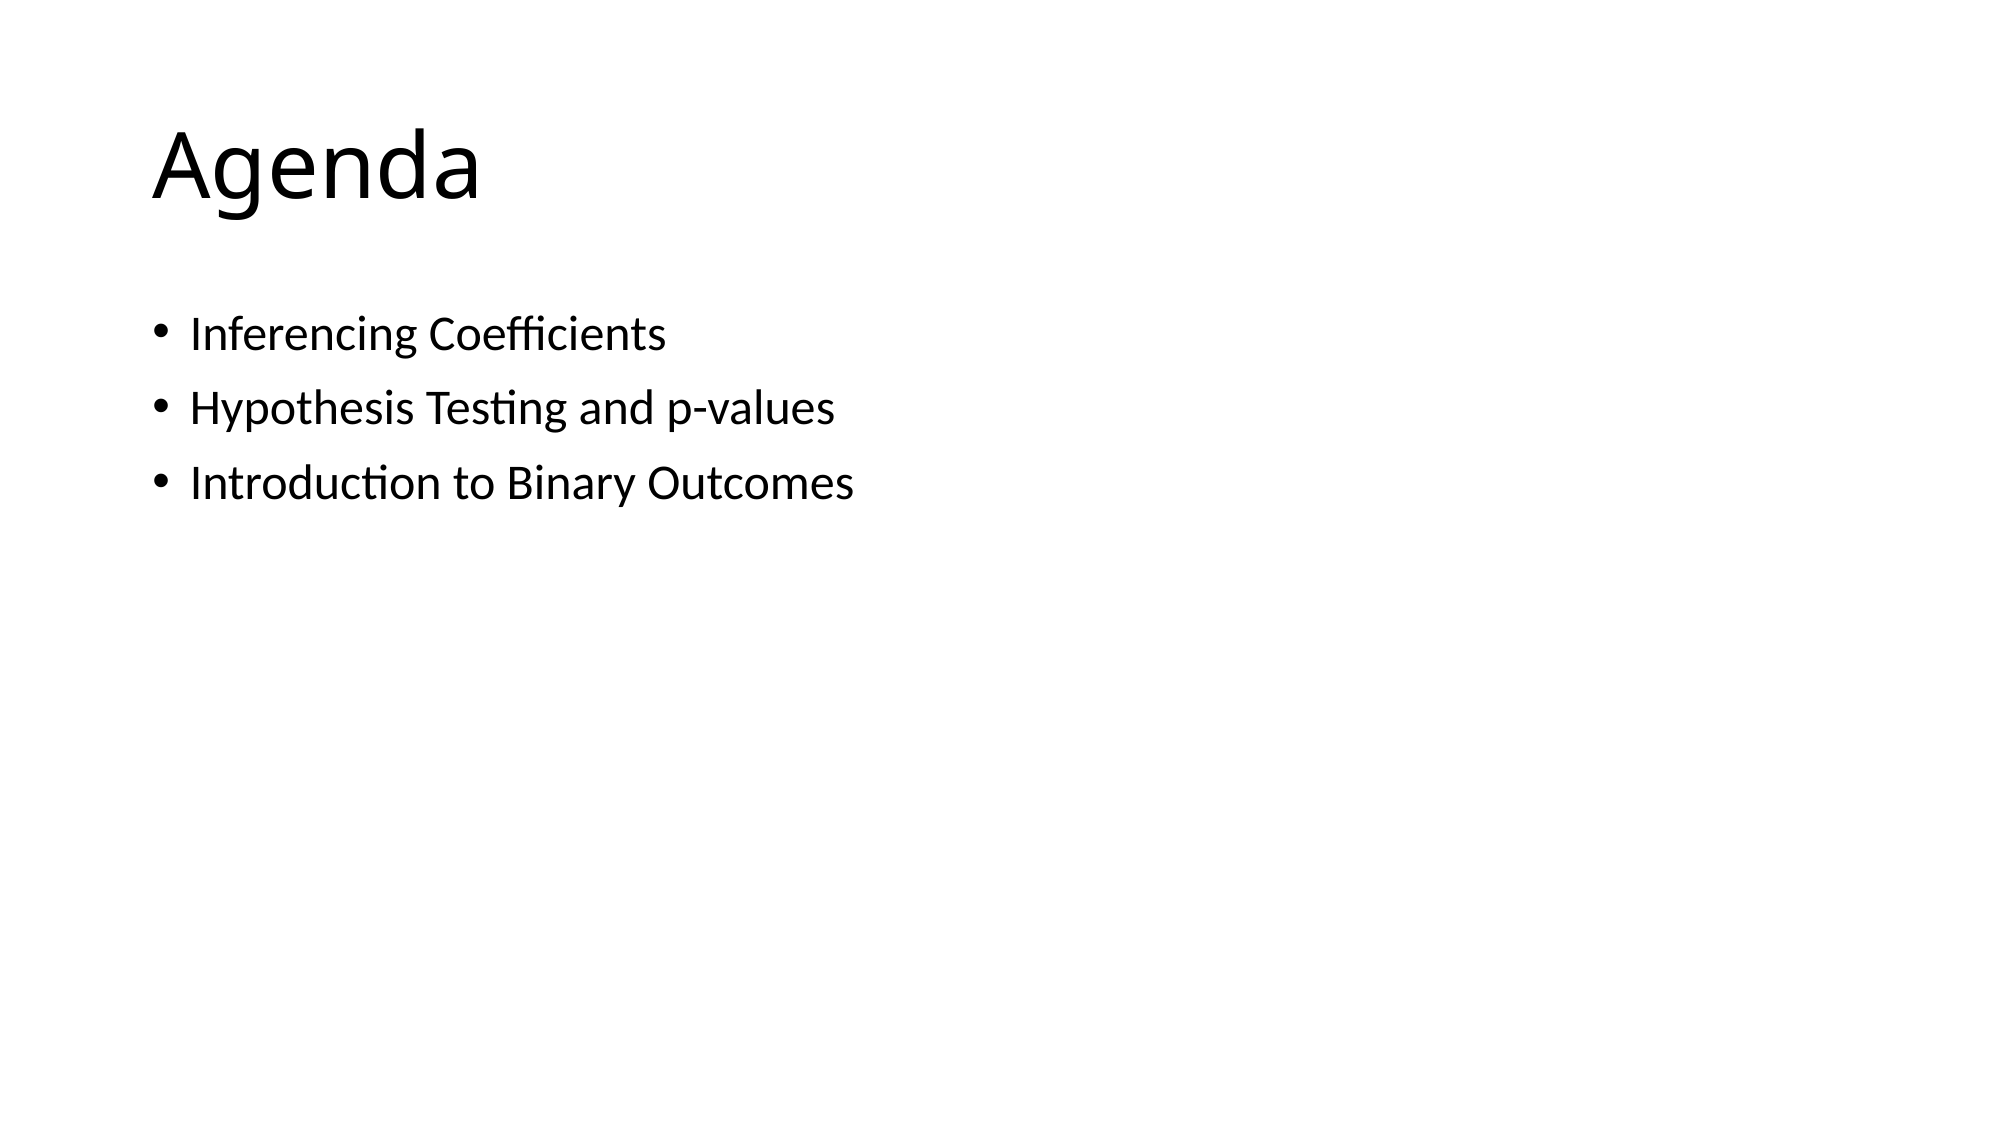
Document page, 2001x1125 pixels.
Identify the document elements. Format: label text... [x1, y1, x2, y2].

text_box Inferencing Coefficients Hypothesis Testing and p-values Introduction to Binary Outcomes [137, 299, 1863, 1014]
text_box Agenda [137, 59, 1863, 278]
